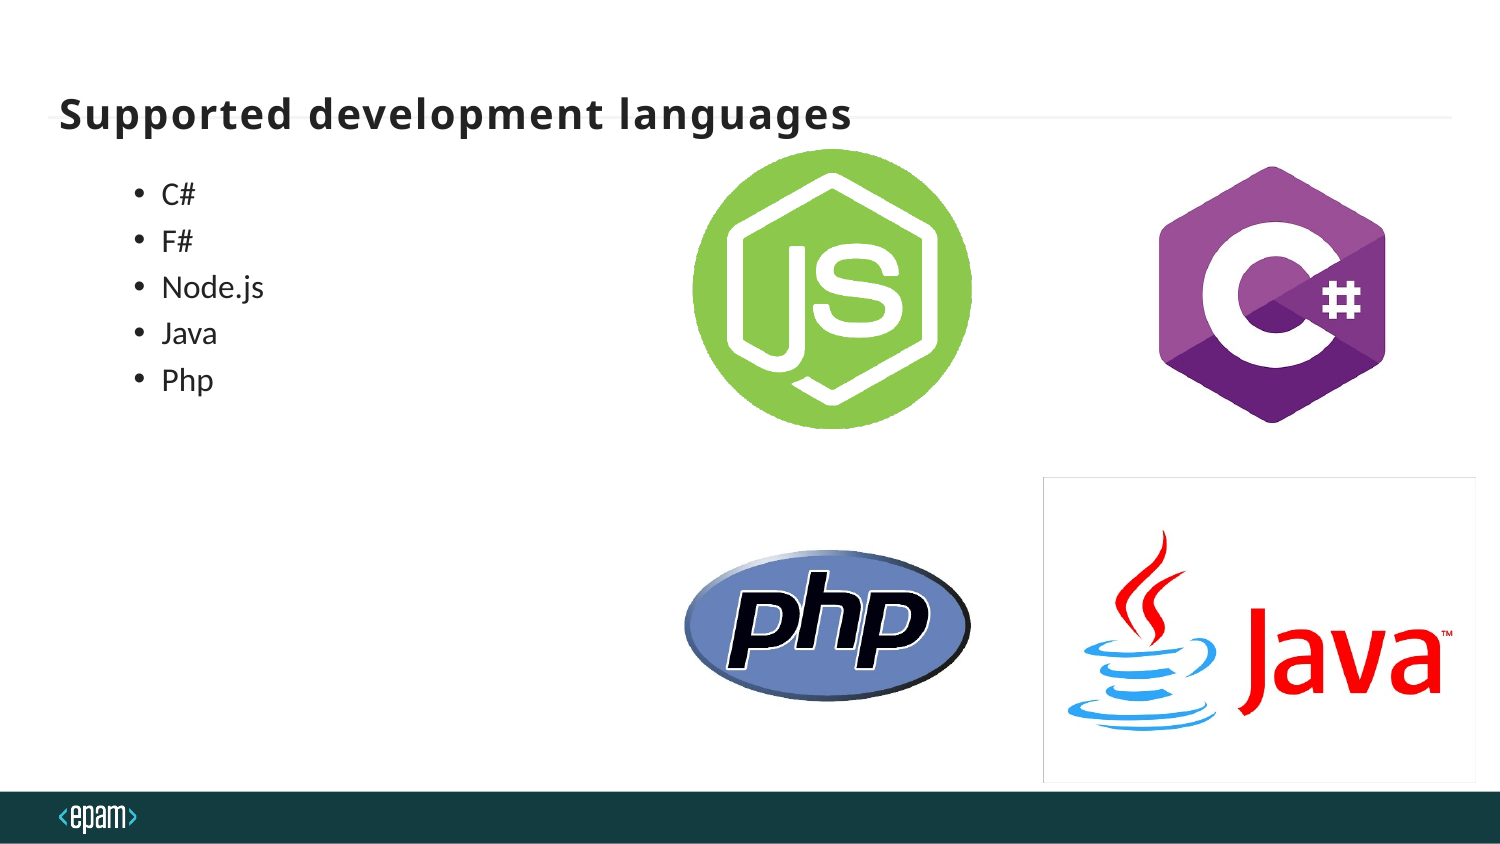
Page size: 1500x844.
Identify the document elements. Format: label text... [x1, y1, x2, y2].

picture [553, 149, 1111, 429]
picture [1126, 149, 1417, 440]
list C# F# Node.js Java Php [58, 177, 1442, 735]
picture [1043, 477, 1476, 783]
picture [622, 466, 1032, 784]
title Supported development languages [59, 37, 1442, 139]
